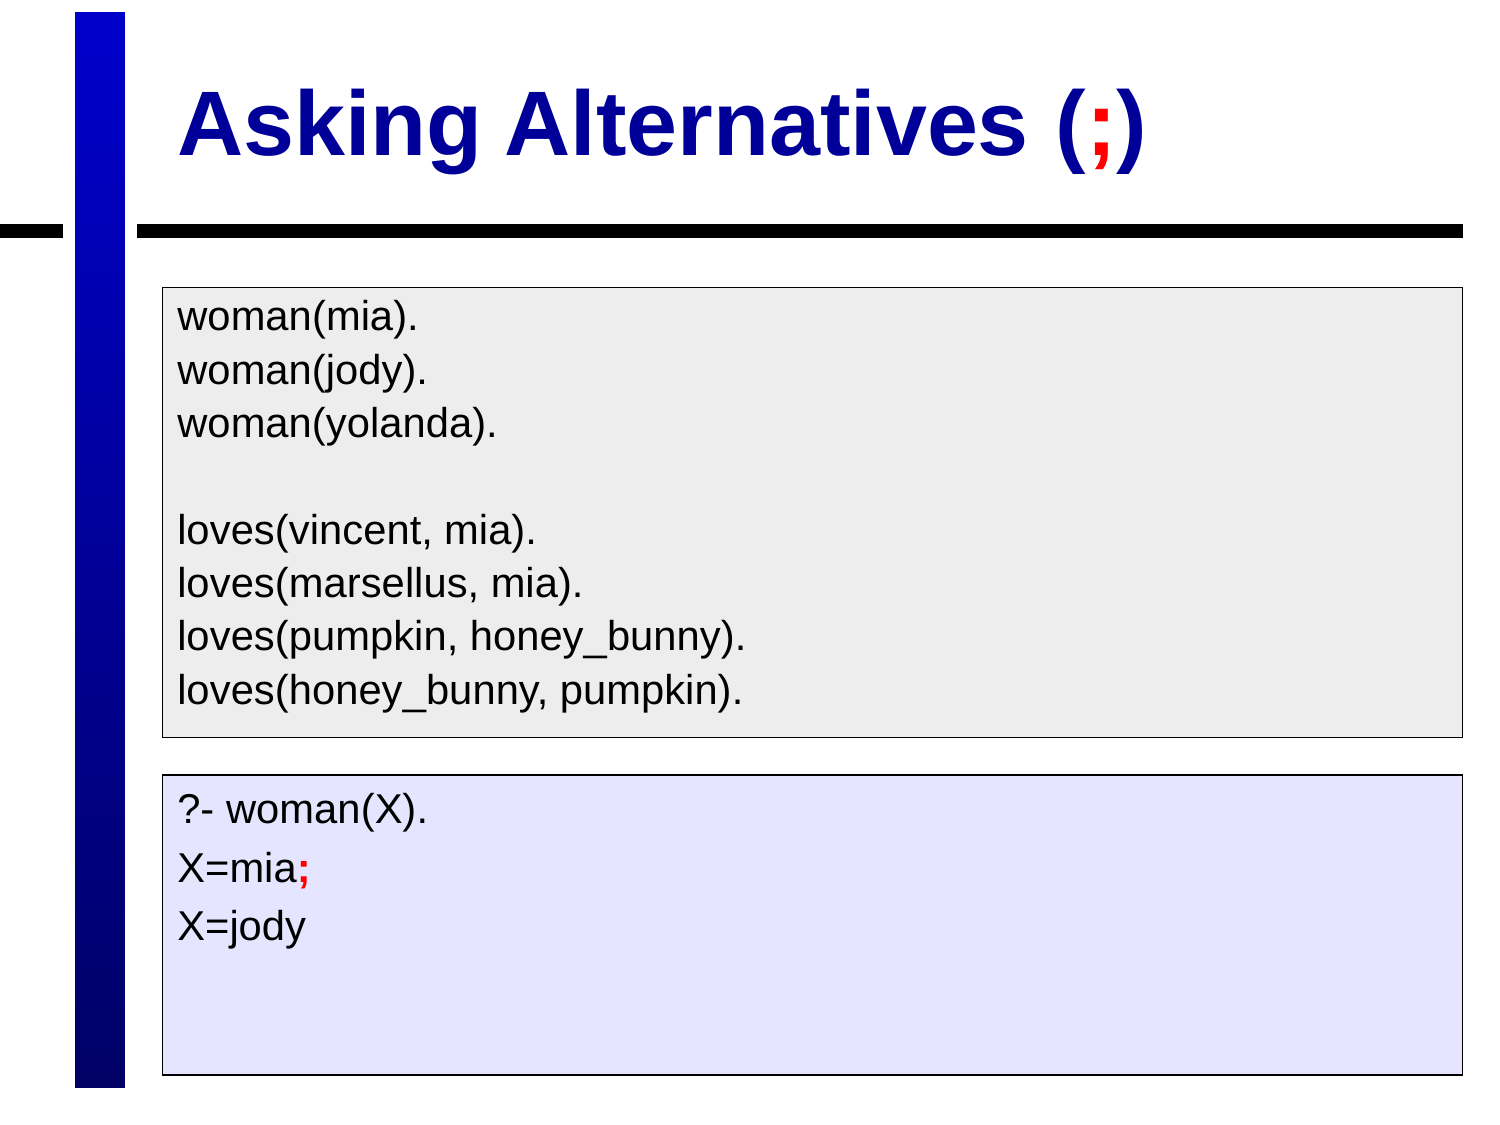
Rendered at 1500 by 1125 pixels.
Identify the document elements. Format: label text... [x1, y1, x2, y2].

list woman(mia). woman(jody). woman(yolanda). loves(vincent, mia). loves(marsellus, mia). loves(pumpkin, honey_bunny). loves(honey_bunny, pumpkin). [162, 287, 1463, 738]
text_box ?- woman(X). X=mia; X=jody [162, 774, 1463, 1075]
title Asking Alternatives (;) [162, 24, 1488, 213]
